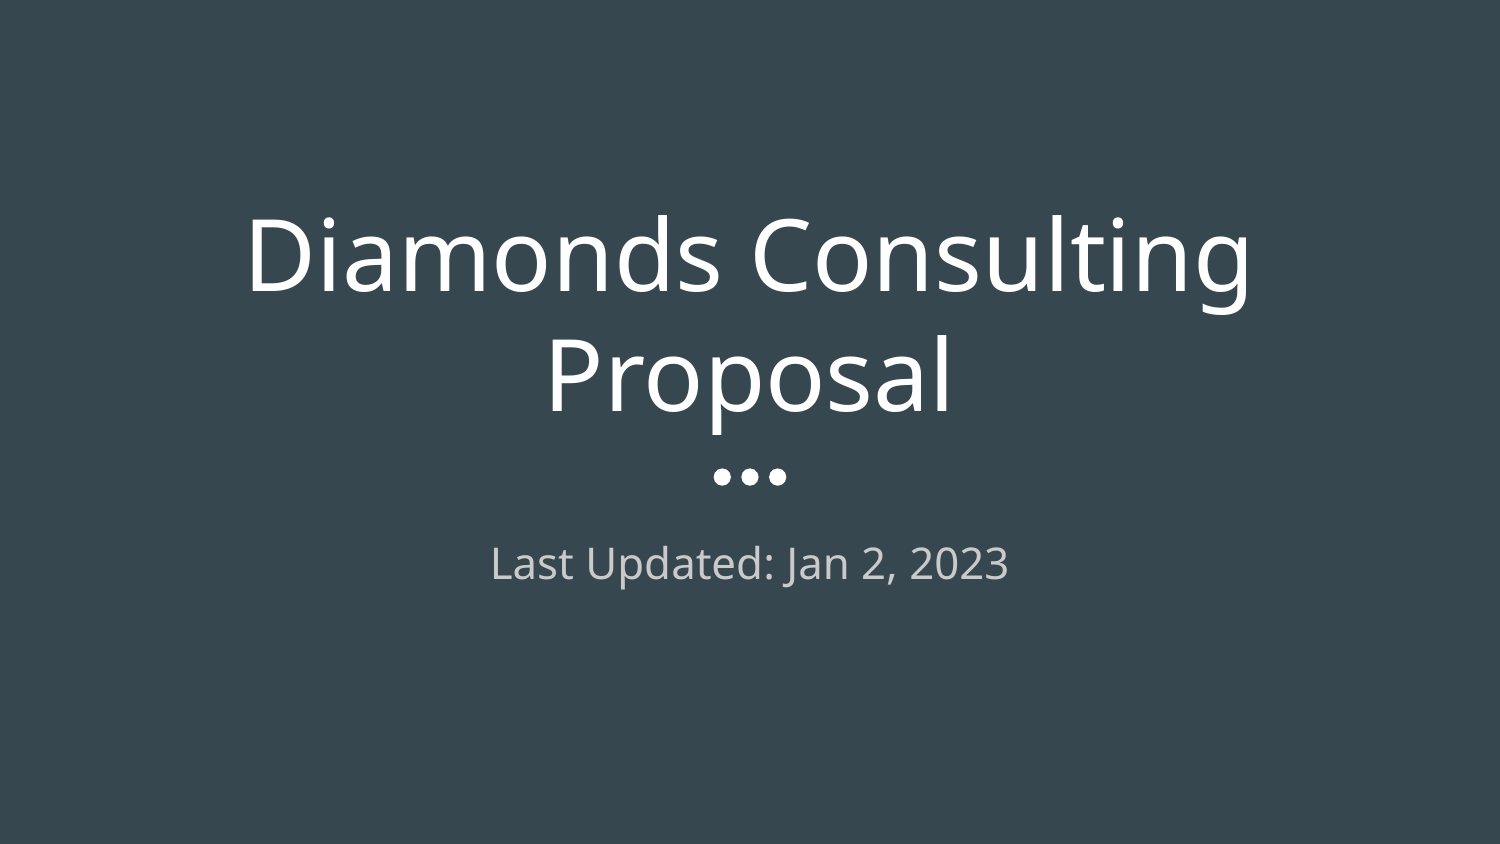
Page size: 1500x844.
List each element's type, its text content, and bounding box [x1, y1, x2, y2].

subtitle Last Updated: Jan 2, 2023 [110, 520, 1390, 651]
title Diamonds Consulting Proposal [110, 162, 1390, 447]
